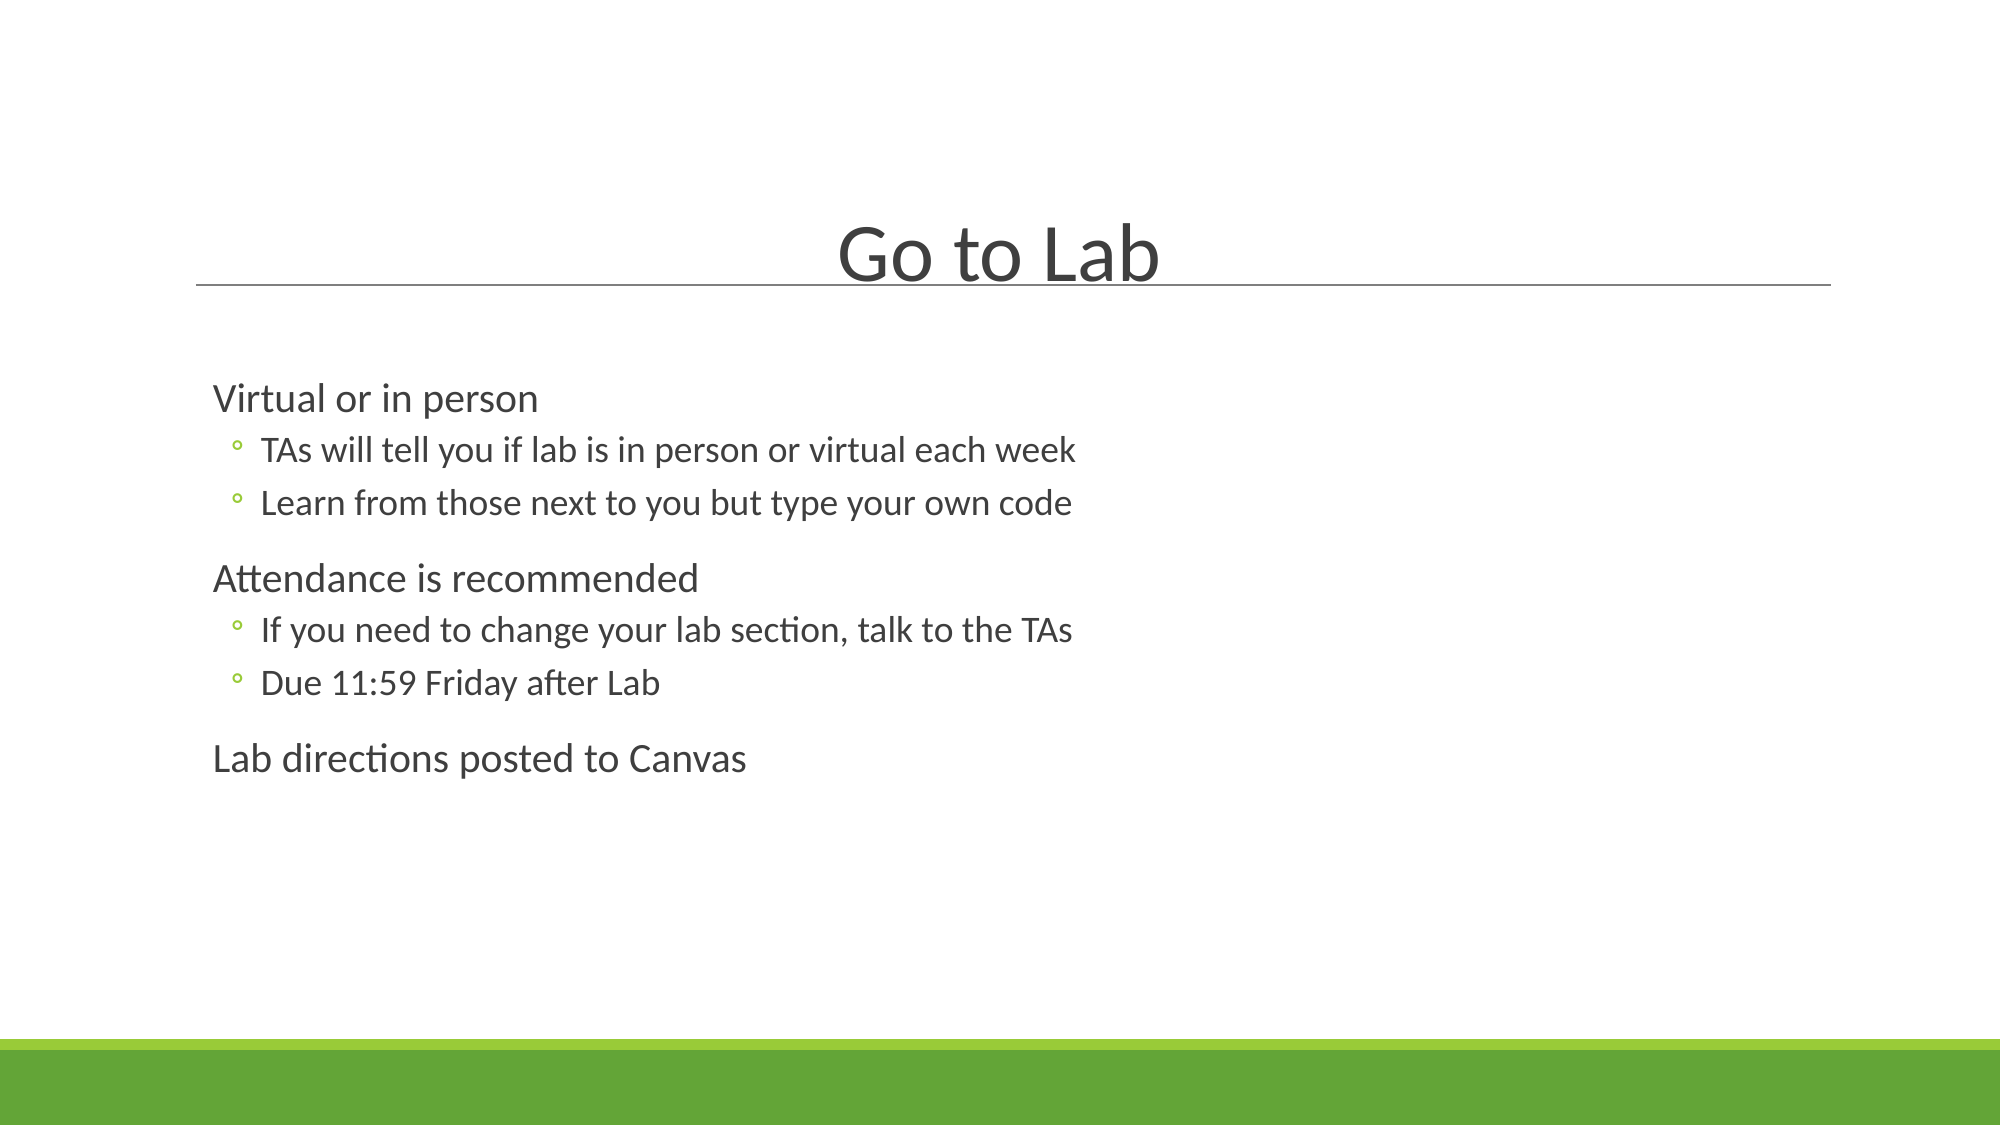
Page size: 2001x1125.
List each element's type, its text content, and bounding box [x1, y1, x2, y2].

list Virtual or in person TAs will tell you if lab is in person or virtual each week Learn from those next to you but type your own code Attendance is recommended If you need to change your lab section, talk to the TAs Due 11:59 Friday after Lab Lab directions posted to Canvas [197, 369, 1813, 950]
title Go to Lab [187, 122, 1813, 306]
